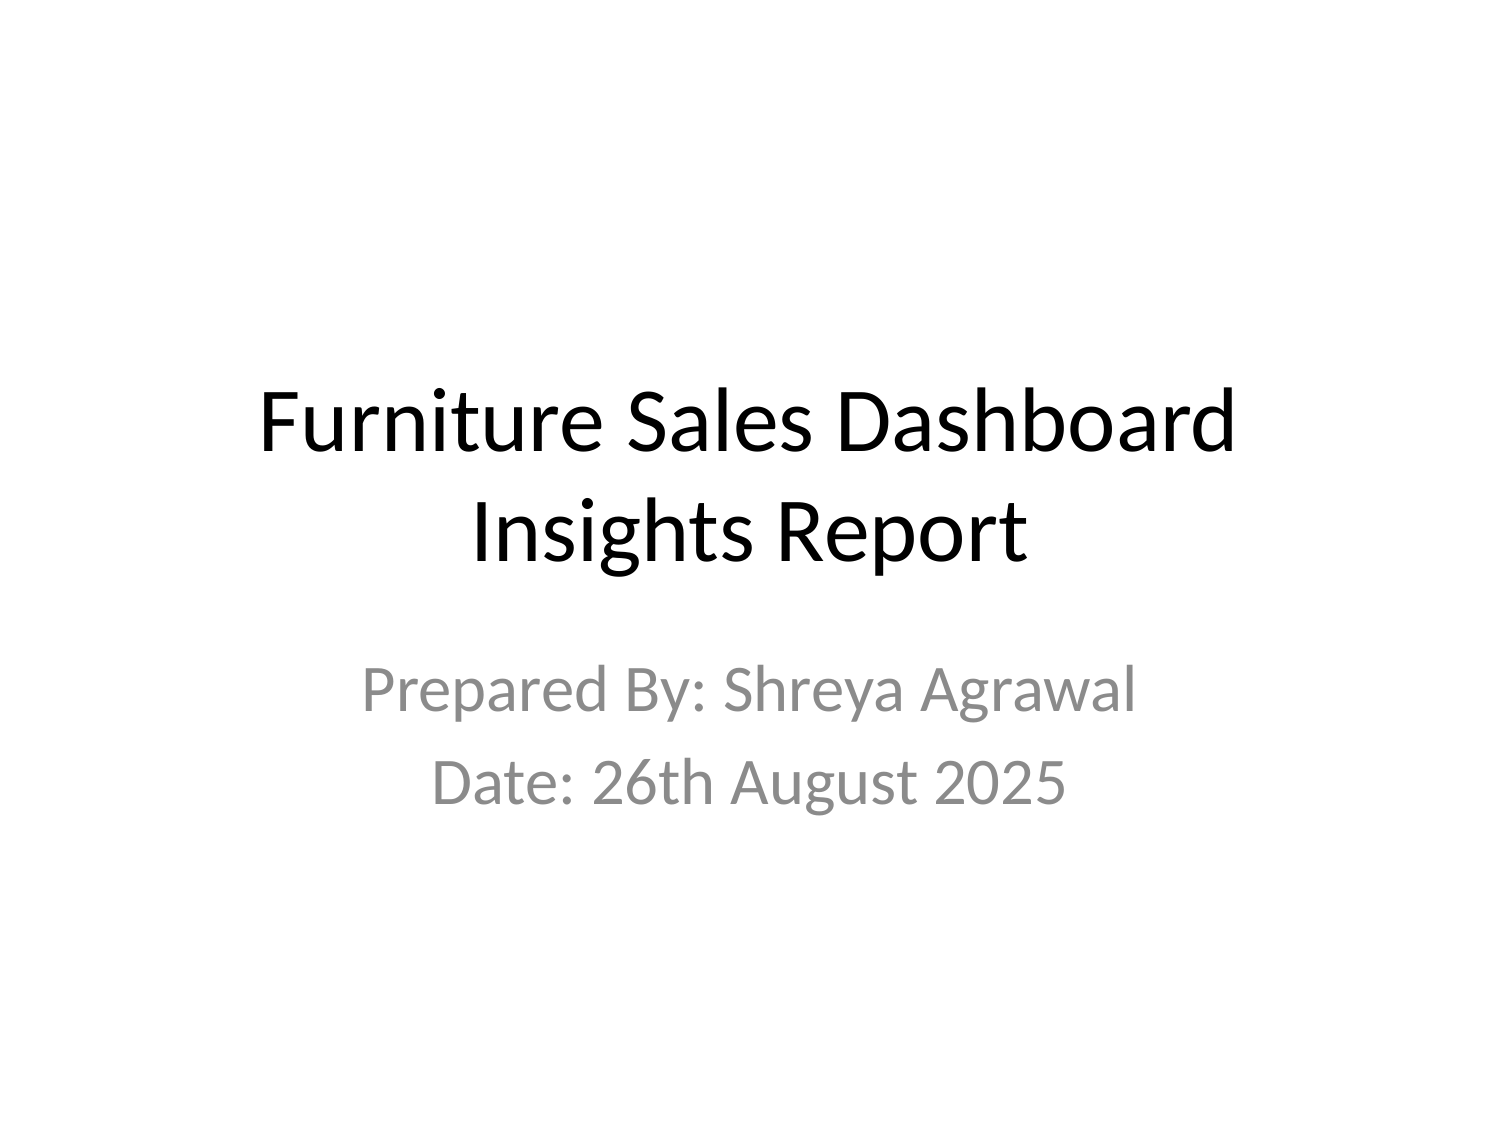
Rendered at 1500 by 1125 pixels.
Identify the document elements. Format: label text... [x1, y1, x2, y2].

title Furniture Sales Dashboard Insights Report [112, 349, 1388, 591]
subtitle Prepared By: Shreya Agrawal Date: 26th August 2025 [225, 637, 1275, 925]
